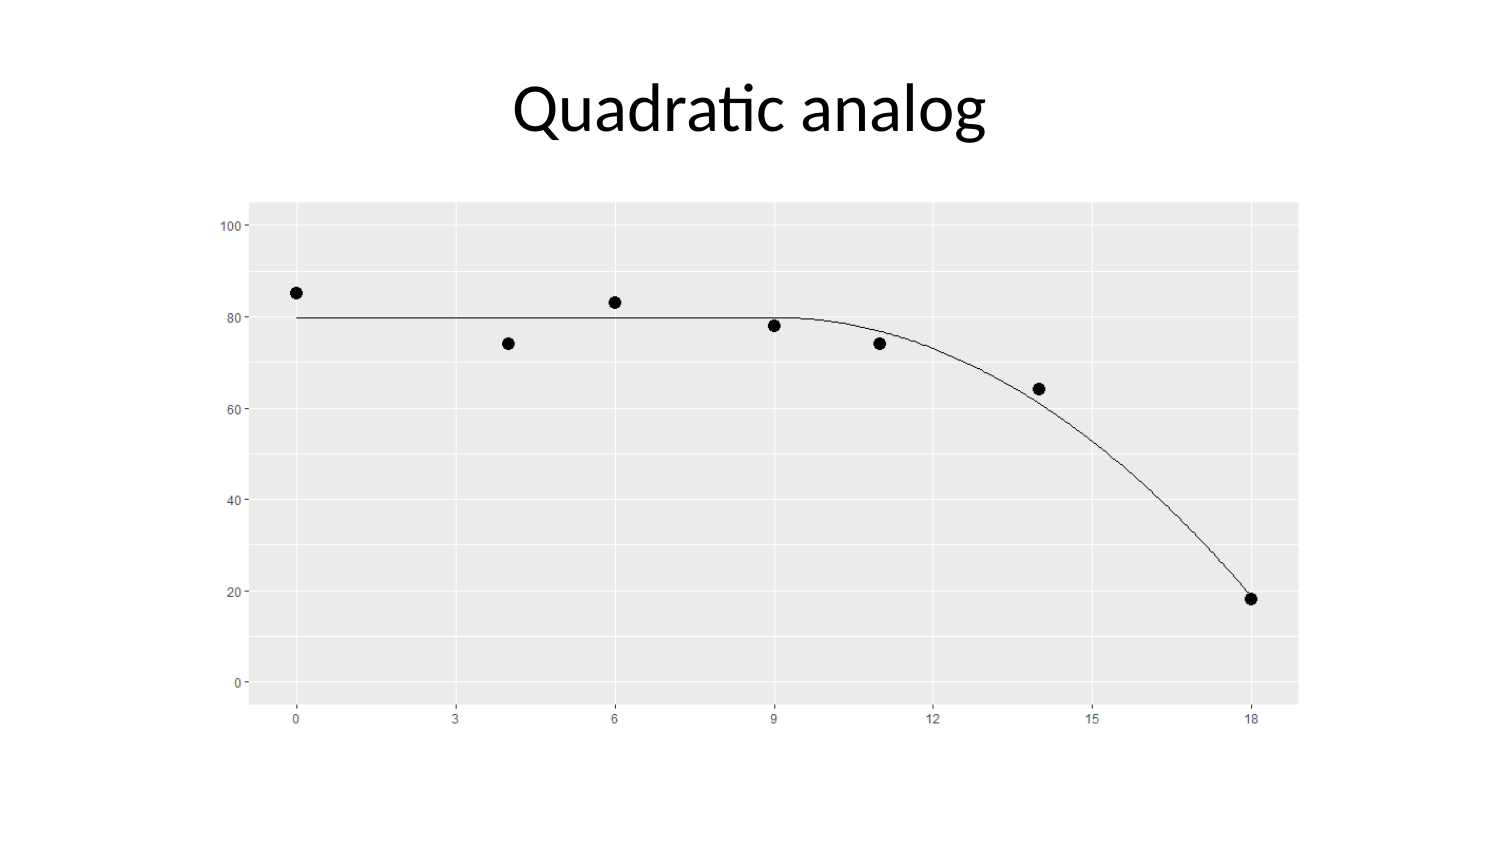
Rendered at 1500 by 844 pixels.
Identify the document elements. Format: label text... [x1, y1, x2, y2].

title Quadratic analog [75, 33, 1425, 175]
picture [193, 195, 1307, 753]
